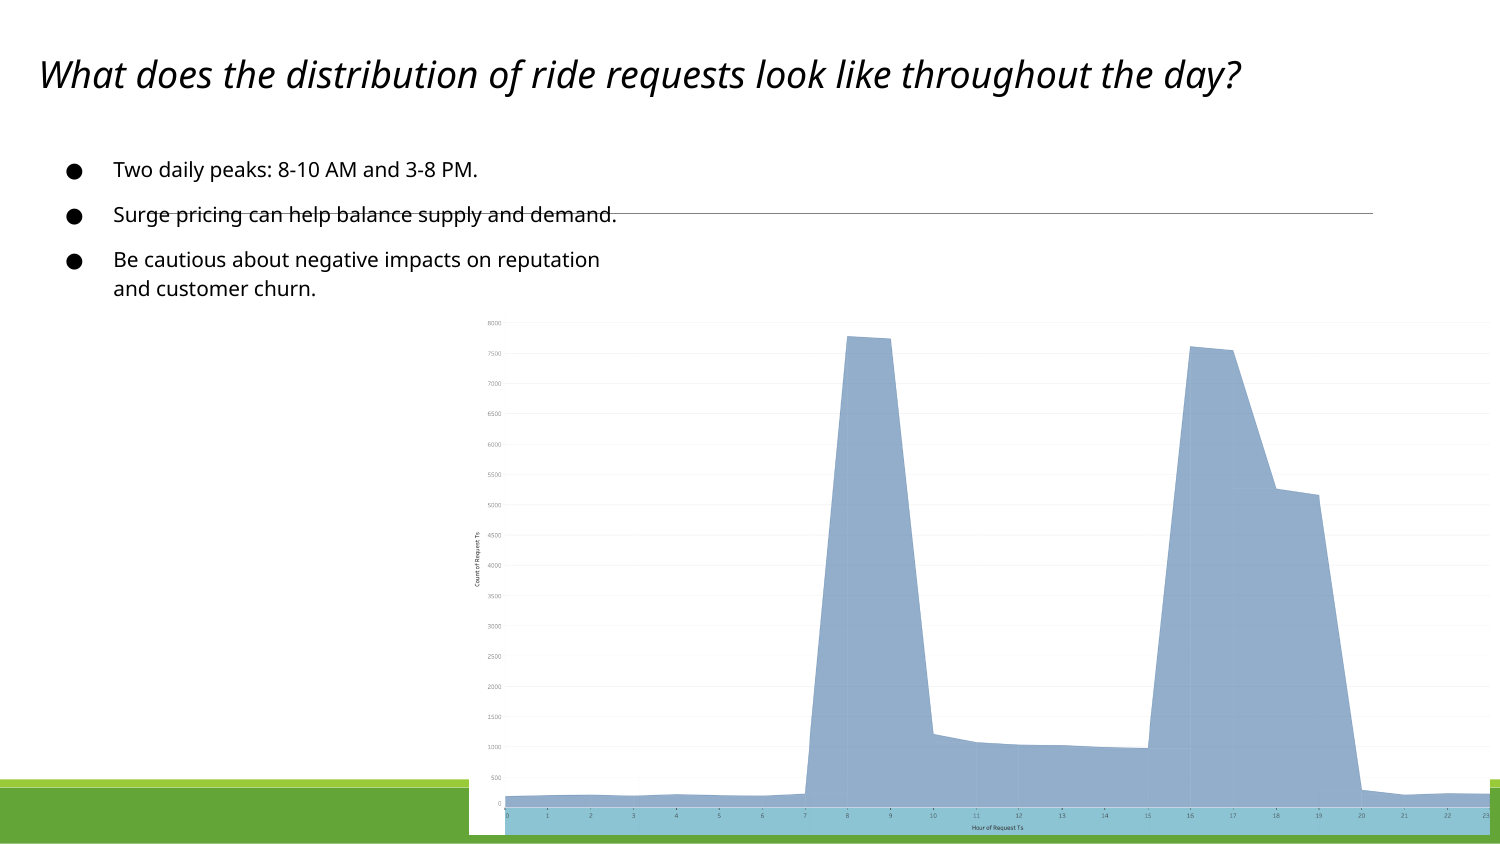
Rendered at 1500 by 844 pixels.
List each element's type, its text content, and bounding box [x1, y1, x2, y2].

text_box What does the distribution of ride requests look like throughout the day? [23, 28, 1282, 117]
list Two daily peaks: 8-10 AM and 3-8 PM. Surge pricing can help balance supply and demand. Be cautious about negative impacts on reputation and customer churn. [23, 138, 657, 398]
picture [468, 307, 1500, 844]
